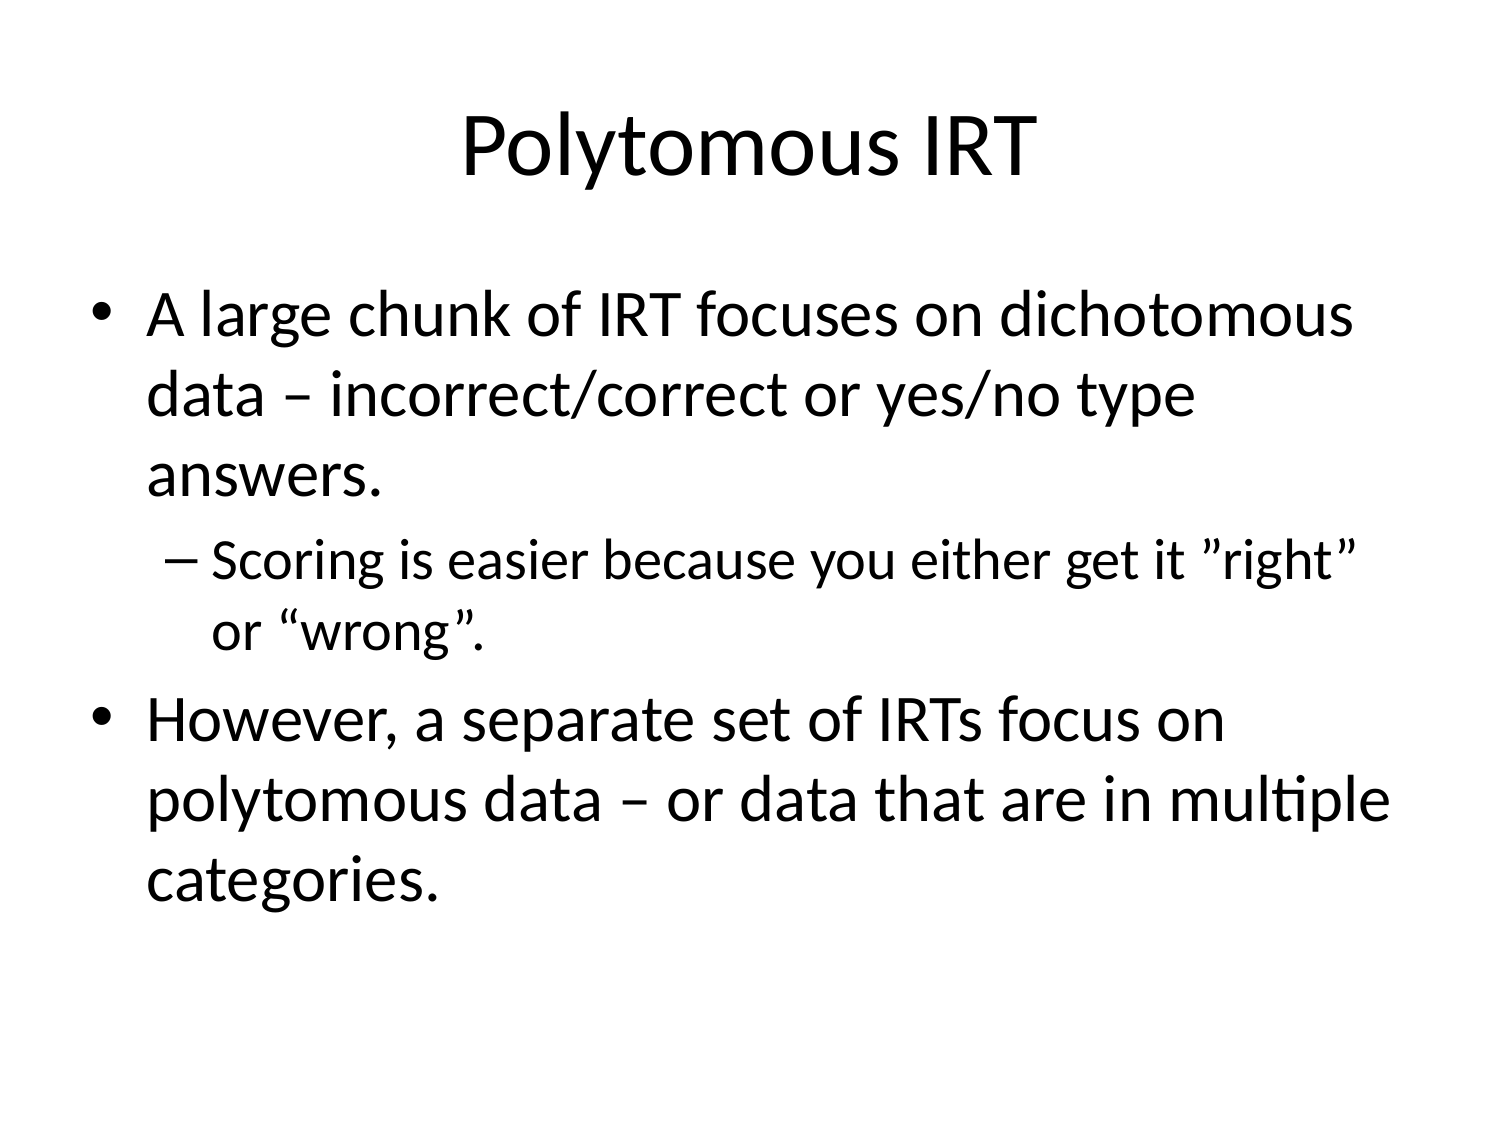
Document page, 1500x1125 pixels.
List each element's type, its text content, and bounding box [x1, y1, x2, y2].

title Polytomous IRT [75, 45, 1425, 233]
list A large chunk of IRT focuses on dichotomous data – incorrect/correct or yes/no type answers. Scoring is easier because you either get it ”right” or “wrong”. However, a separate set of IRTs focus on polytomous data – or data that are in multiple categories. [75, 262, 1425, 1005]
